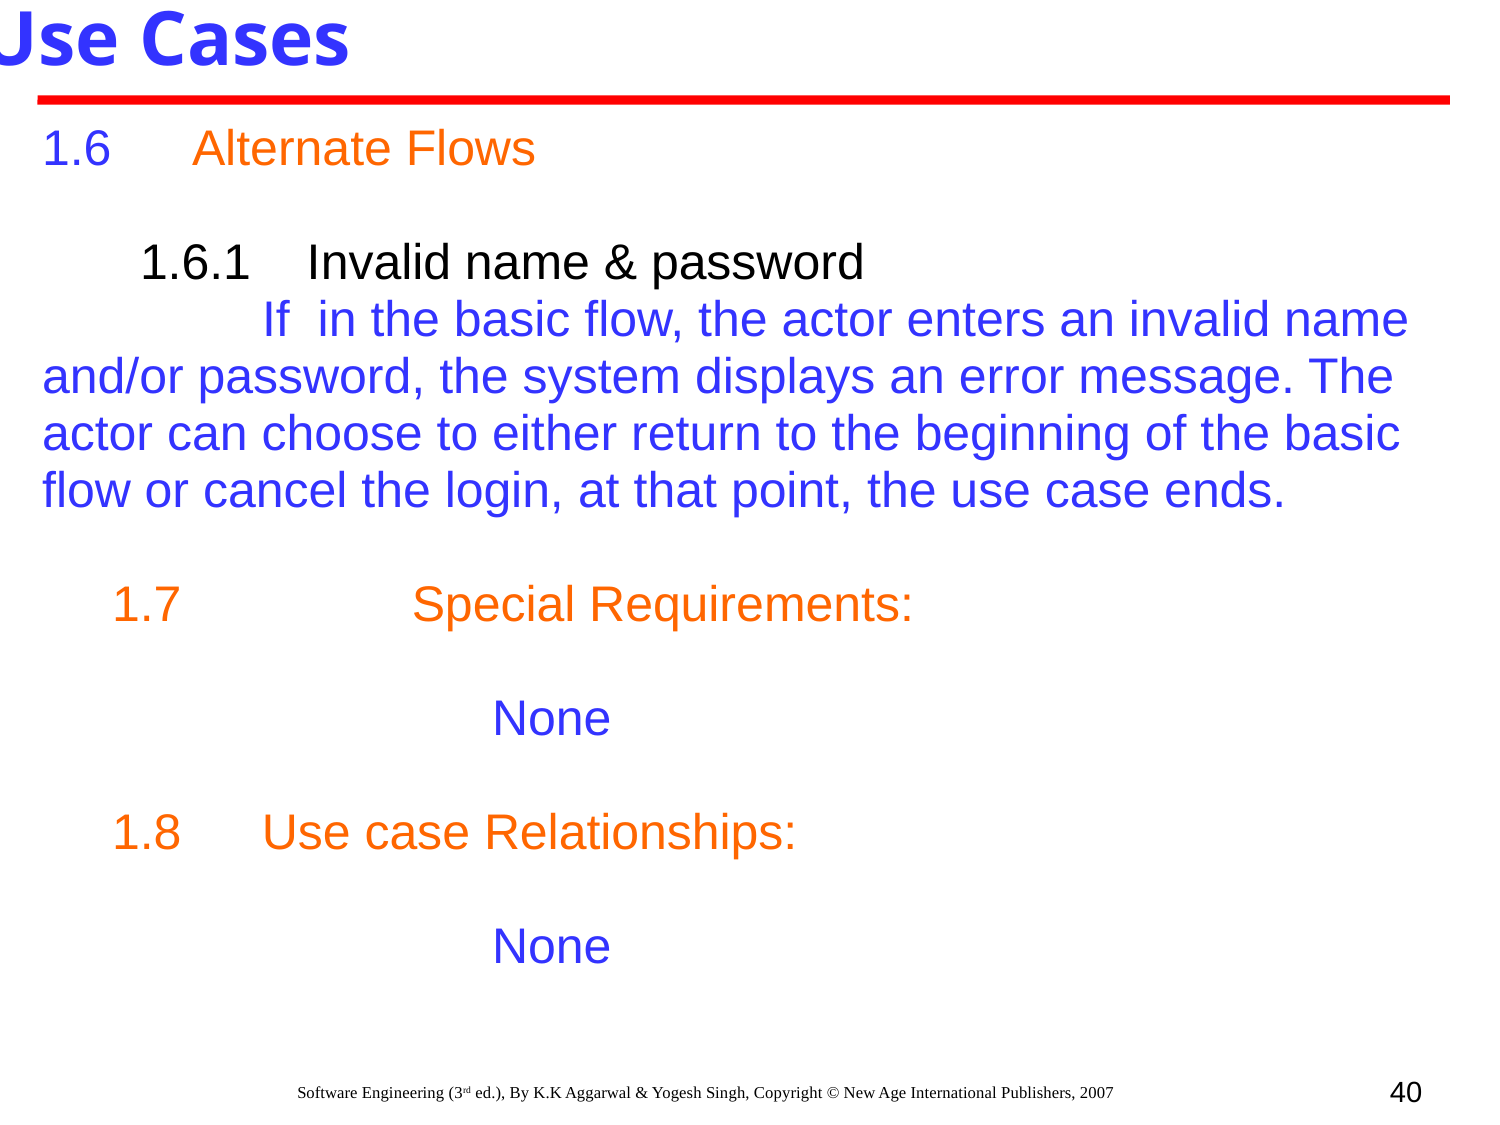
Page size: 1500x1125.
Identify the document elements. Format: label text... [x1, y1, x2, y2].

text_box 1.6 Alternate Flows 1.6.1 Invalid name & password If in the basic flow, the actor enters an invalid name and/or password, the system displays an error message. The actor can choose to either return to the beginning of the basic flow or cancel the login, at that point, the use case ends. 1.7 Special Requirements: None 1.8 Use case Relationships: None [27, 112, 1500, 983]
text_box Use Cases [0, 0, 367, 88]
slide_number 40 [1087, 1065, 1438, 1116]
